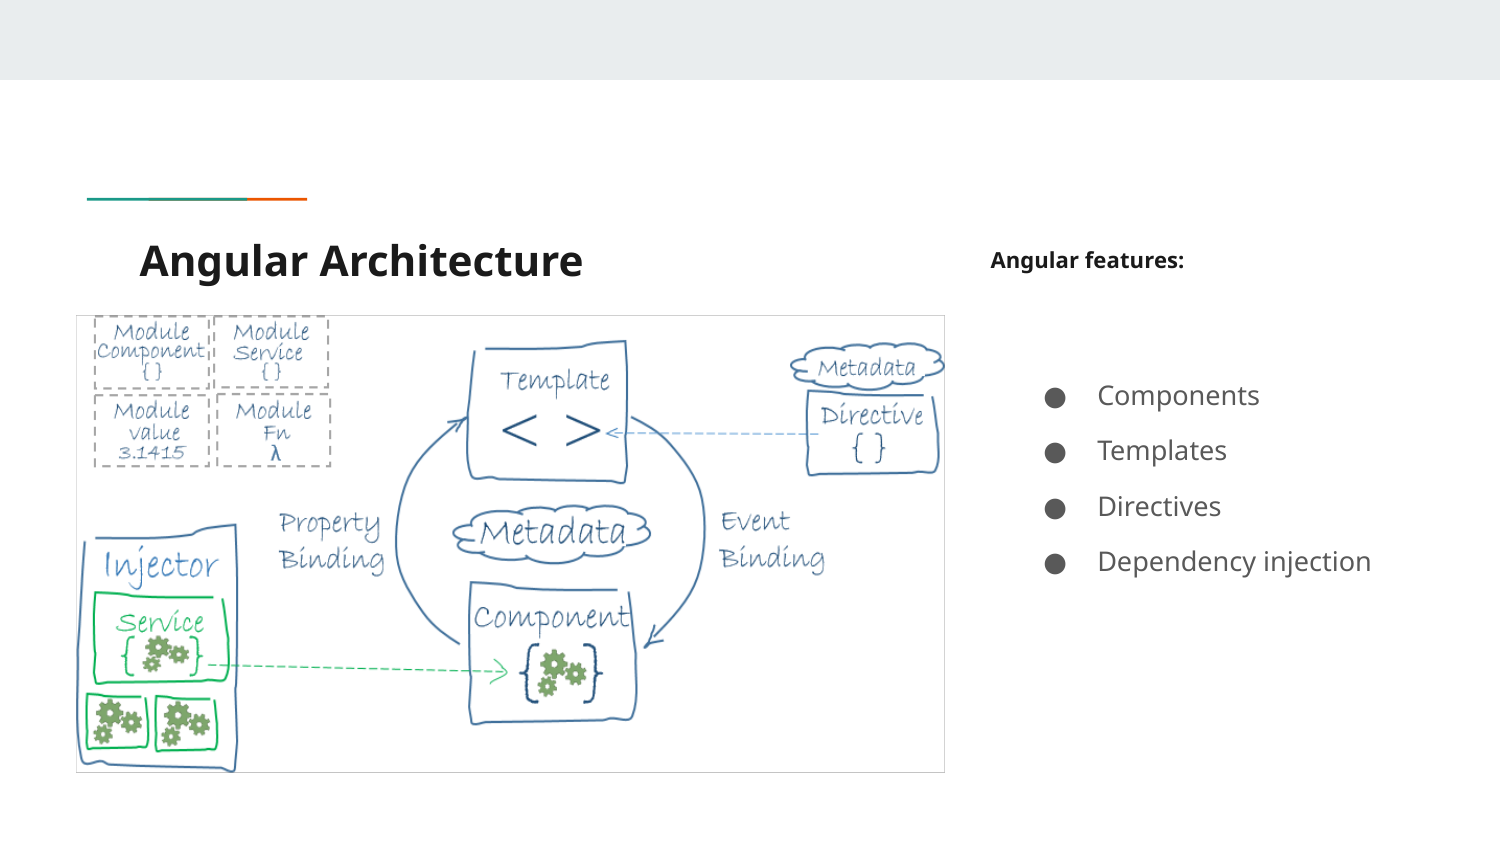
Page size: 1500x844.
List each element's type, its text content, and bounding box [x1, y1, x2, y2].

title Angular features: [975, 229, 1500, 291]
title Angular Architecture [124, 216, 949, 303]
picture [73, 303, 949, 784]
list Components Templates Directives Dependency injection [1001, 343, 1457, 600]
